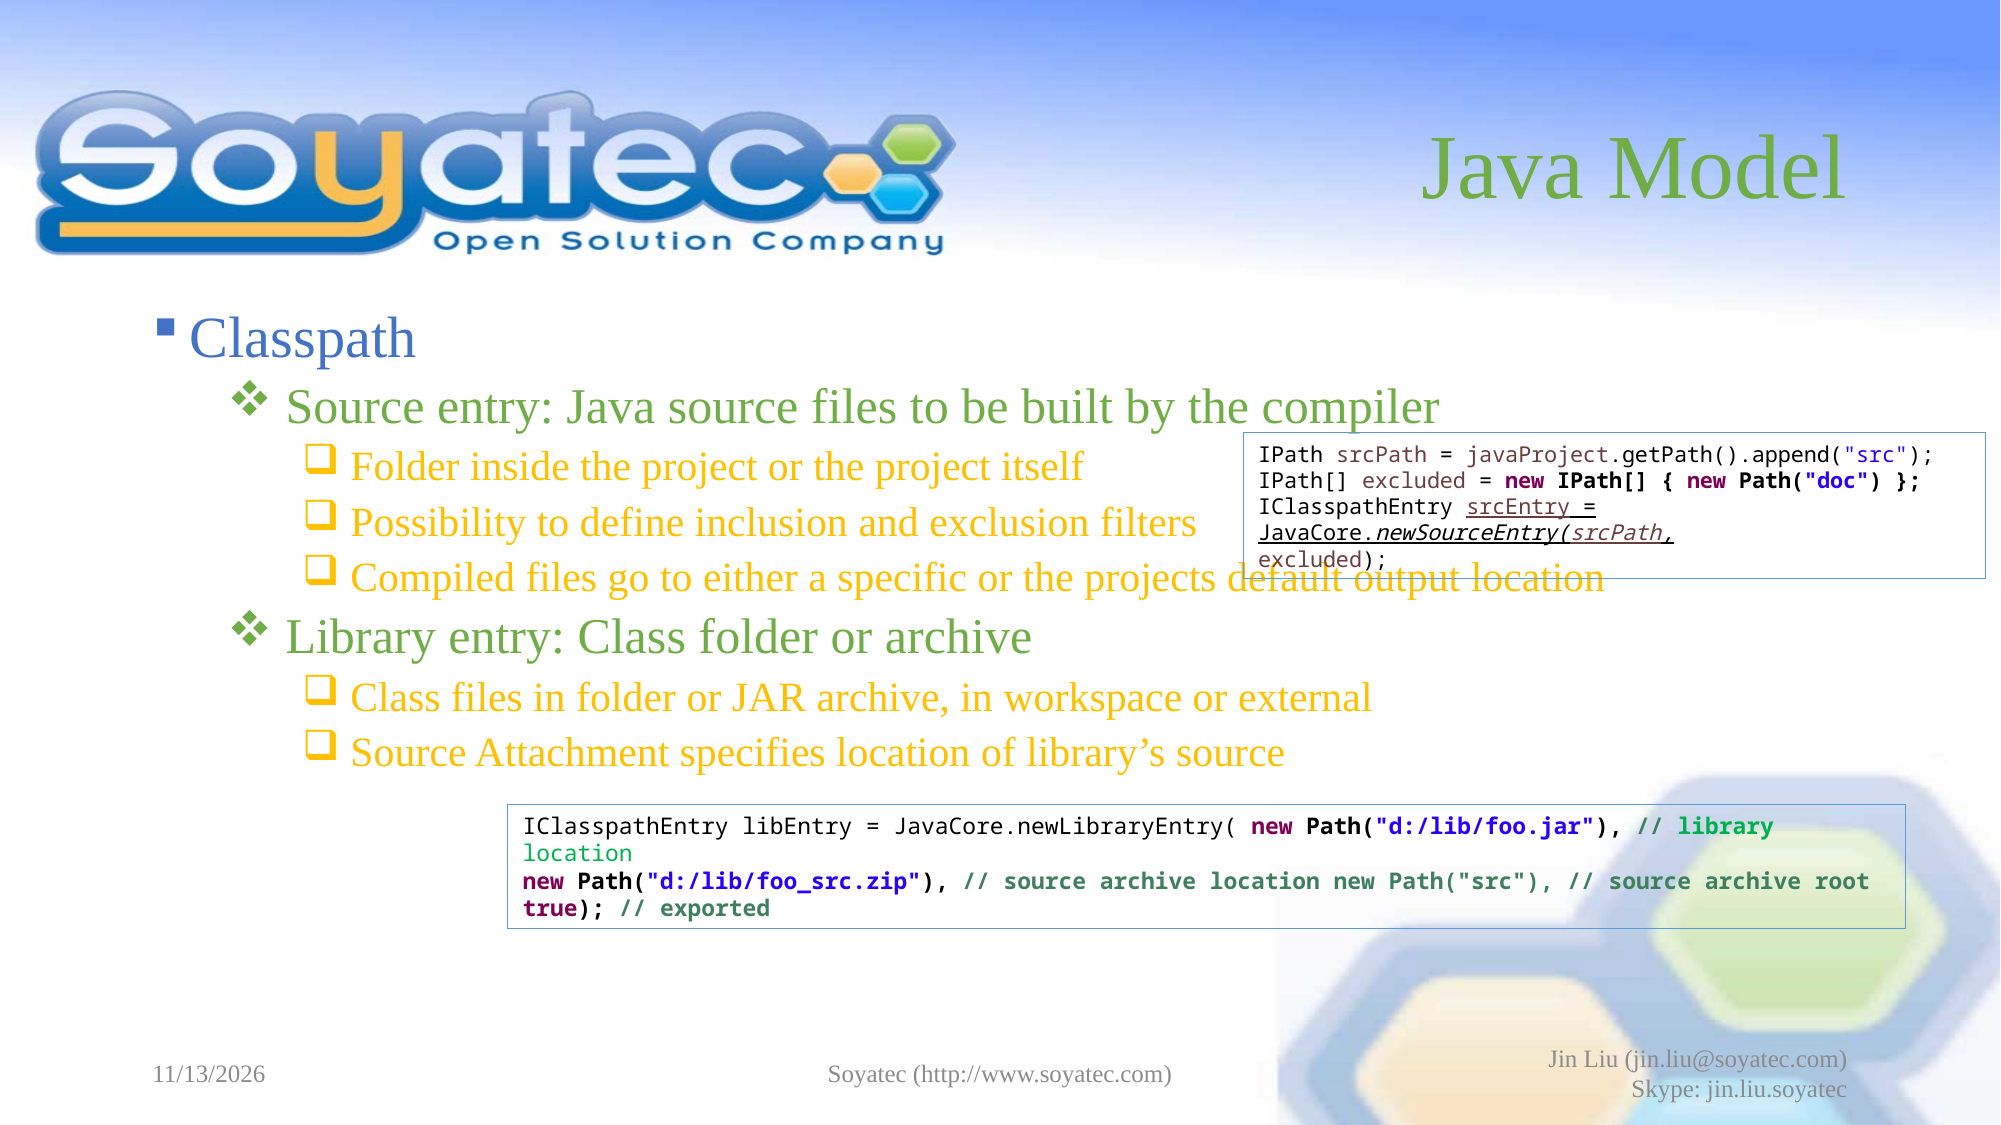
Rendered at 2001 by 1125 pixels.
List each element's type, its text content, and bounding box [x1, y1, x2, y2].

title Java Model [968, 59, 1863, 278]
picture [0, 0, 2001, 1125]
footer Soyatec (http://www.soyatec.com) [662, 1042, 1338, 1103]
slide_number Jin Liu (jin.liu@soyatec.com) Skype: jin.liu.soyatec [1412, 1042, 1863, 1103]
text_box IClasspathEntry libEntry = JavaCore.newLibraryEntry( new Path("d:/lib/foo.jar"), // library location new Path("d:/lib/foo_src.zip"), // source archive location new Path("src"), // source archive root true); // exported [507, 804, 1906, 929]
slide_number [137, 1042, 588, 1103]
list Classpath Source entry: Java source files to be built by the compiler Folder inside the project or the project itself Possibility to define inclusion and exclusion filters Compiled files go to either a specific or the projects default output location Library entry: Class folder or archive Class files in folder or JAR archive, in workspace or external Source Attachment specifies location of library’s source [137, 299, 1863, 1014]
text_box IPath srcPath = javaProject.getPath().append("src"); IPath[] excluded = new IPath[] { new Path("doc") }; IClasspathEntry srcEntry = JavaCore.newSourceEntry(srcPath, excluded); [1243, 432, 1986, 579]
